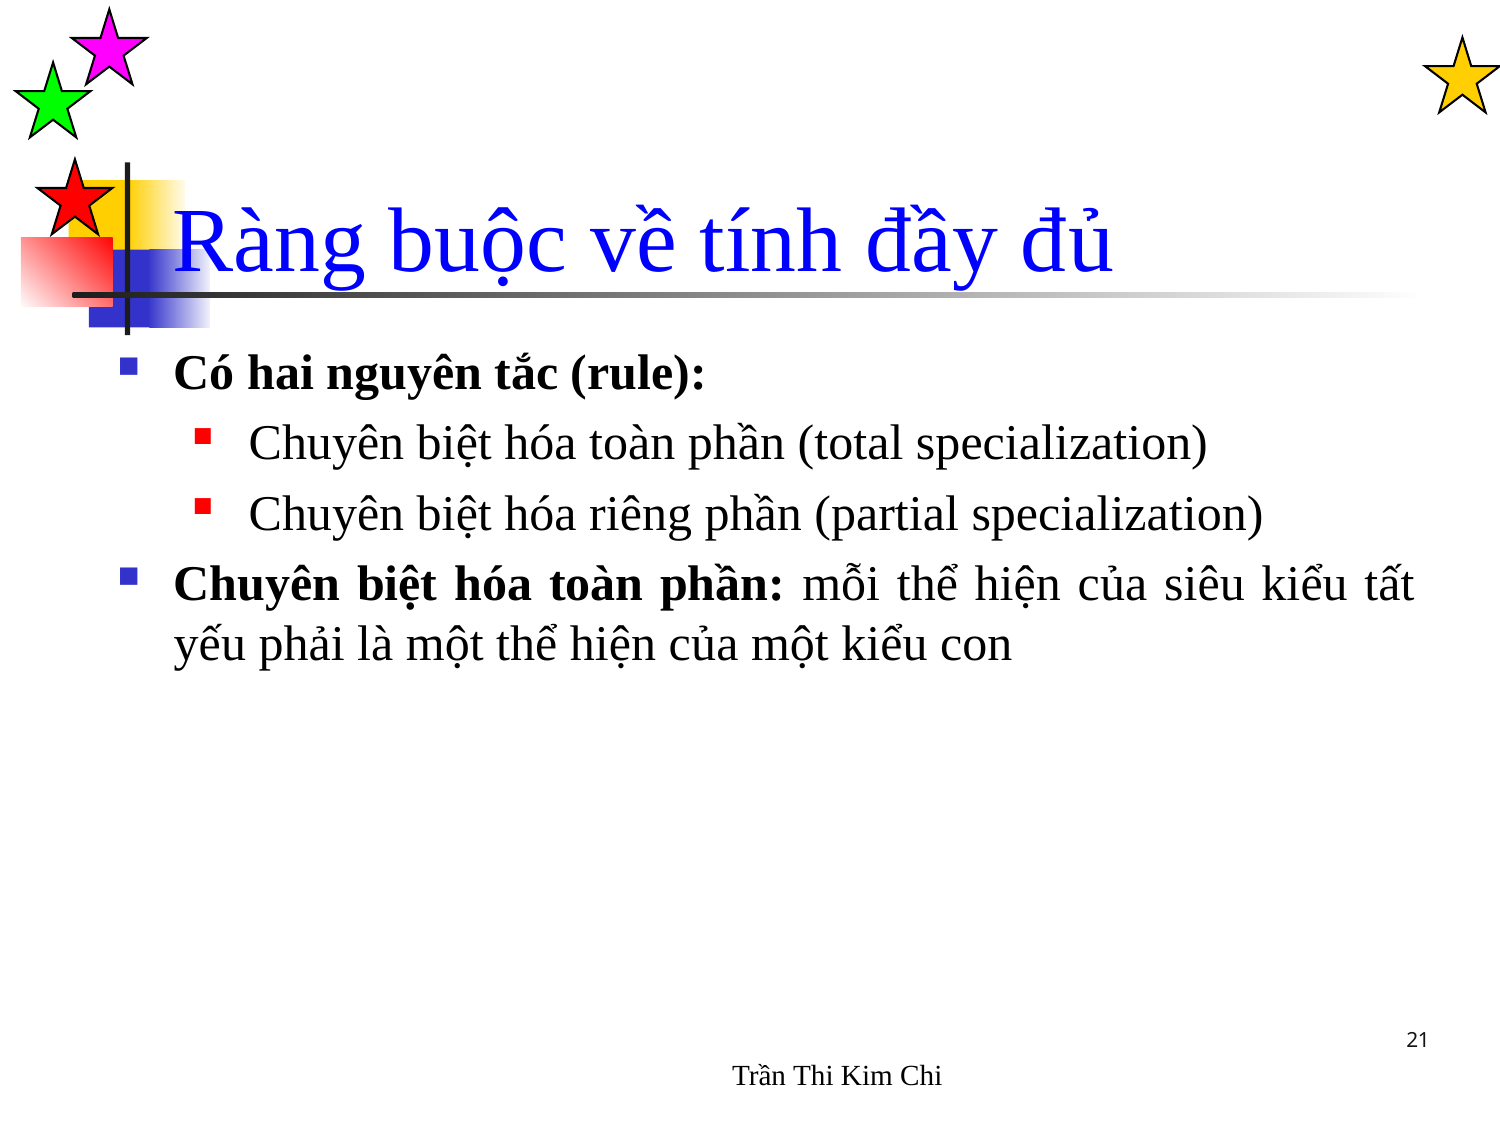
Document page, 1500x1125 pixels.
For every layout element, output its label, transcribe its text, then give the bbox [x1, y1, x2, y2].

title Ràng buộc về tính đầy đủ [157, 125, 1500, 298]
text_box 21 [1369, 1002, 1445, 1063]
footer Trần Thi Kim Chi [600, 1024, 1075, 1100]
list Có hai nguyên tắc (rule): Chuyên biệt hóa toàn phần (total specialization) Chuyên biệt hóa riêng phần (partial specialization) Chuyên biệt hóa toàn phần: mỗi thể hiện của siêu kiểu tất yếu phải là một thể hiện của một kiểu con [87, 324, 1430, 1012]
